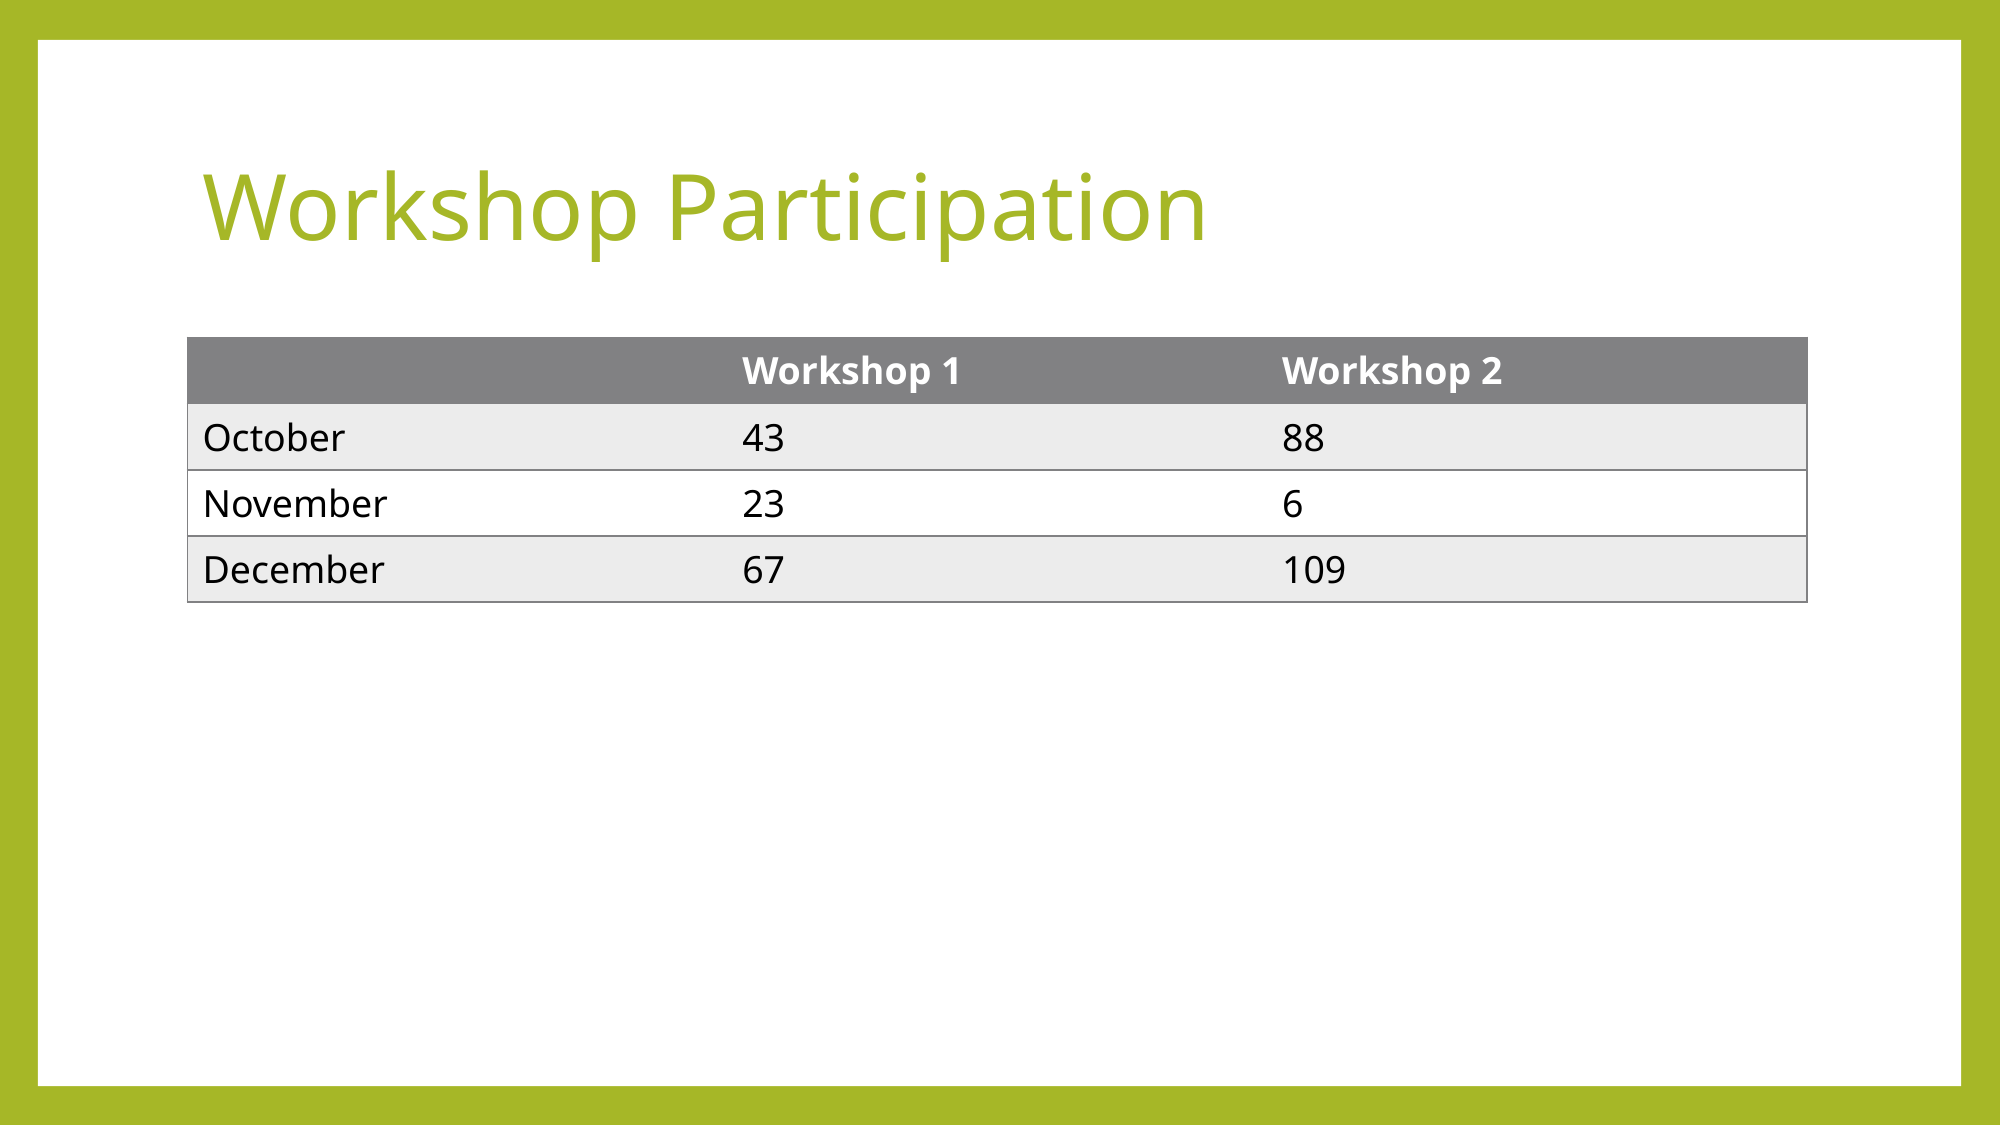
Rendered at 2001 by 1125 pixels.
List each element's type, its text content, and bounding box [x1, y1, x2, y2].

table_cell October [188, 404, 727, 469]
table_header Workshop 2 [1267, 338, 1806, 403]
title Workshop Participation [187, 99, 1808, 323]
table_cell 6 [1267, 471, 1806, 535]
table_header Workshop 1 [727, 338, 1267, 403]
table_cell 109 [1267, 537, 1806, 601]
table_header [188, 338, 727, 403]
table_cell 23 [727, 471, 1267, 535]
table_cell 88 [1267, 404, 1806, 469]
table_cell December [188, 537, 727, 601]
table_cell 43 [727, 404, 1267, 469]
table_cell 67 [727, 537, 1267, 601]
table_cell November [188, 471, 727, 535]
